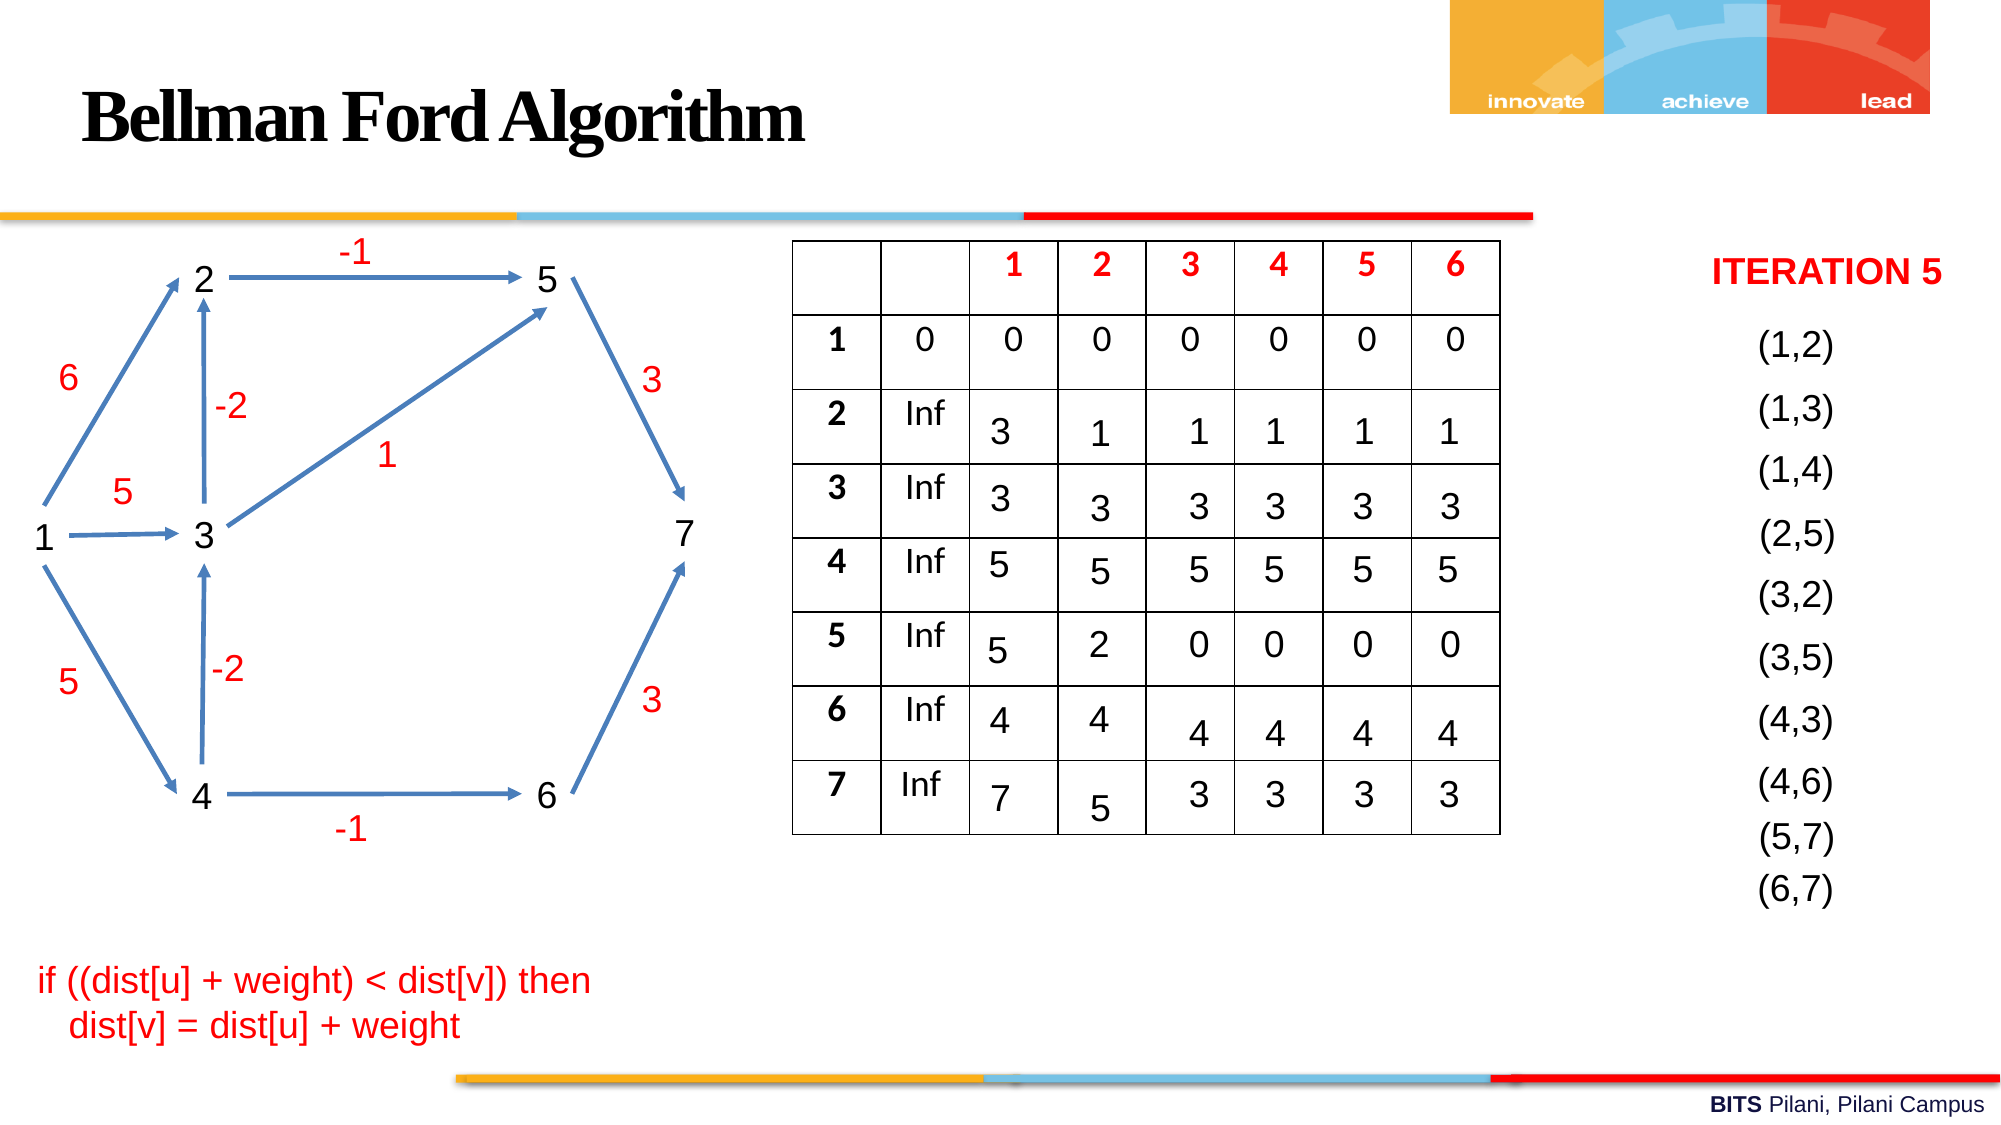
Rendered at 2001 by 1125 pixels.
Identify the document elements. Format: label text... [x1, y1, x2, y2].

table_cell [1412, 465, 1499, 537]
table_cell [1059, 687, 1145, 760]
table_cell [970, 465, 1057, 537]
table_cell 5 [793, 613, 880, 685]
table_cell Inf [882, 761, 969, 834]
text_box 3 [1075, 476, 1126, 537]
table_cell [1059, 613, 1145, 685]
table_cell [970, 761, 1057, 834]
text_box 4 [1074, 687, 1125, 748]
table_cell 4 [793, 539, 880, 611]
table_cell [1412, 390, 1499, 463]
table_header 4 [1235, 242, 1322, 314]
text_box 5 [972, 618, 1023, 679]
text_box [20, 219, 709, 820]
table_cell [1235, 390, 1322, 463]
table_cell [1235, 465, 1322, 537]
text_box 1 [1339, 399, 1390, 460]
table_cell 1 [793, 316, 880, 389]
text_box 2 [1074, 612, 1125, 673]
table_cell 6 [793, 687, 880, 760]
text_box 1 [1075, 401, 1126, 462]
table_cell [1147, 465, 1234, 537]
table_cell [970, 390, 1057, 463]
text_box 3 [1337, 474, 1389, 535]
text_box (5,7) [1743, 804, 1851, 865]
text_box 3 [1174, 474, 1225, 535]
text_box 3 [1250, 474, 1301, 535]
table_header 3 [1147, 242, 1234, 314]
text_box 3 [1424, 762, 1475, 823]
table_header 1 [970, 242, 1057, 314]
text_box 4 [974, 689, 1026, 749]
table_cell 2 [793, 390, 880, 463]
text_box if ((dist[u] + weight) < dist[v]) then dist[v] = dist[u] + weight [22, 948, 773, 1054]
text_box 1 [1174, 399, 1225, 460]
table_cell [1324, 761, 1411, 834]
text_box 1 [1424, 399, 1475, 460]
table_cell 0 [1235, 316, 1322, 389]
table_header [793, 242, 880, 314]
text_box (4,3) [1742, 687, 1850, 748]
table_cell 7 [793, 761, 880, 834]
text_box 3 [1250, 762, 1301, 823]
text_box 7 [975, 766, 1026, 827]
table_cell Inf [882, 539, 969, 611]
table_cell [1324, 465, 1411, 537]
table_cell 3 [793, 465, 880, 537]
picture [1449, 0, 1930, 114]
text_box -1 [319, 827, 386, 857]
text_box (4,6) [1742, 749, 1850, 810]
text_box (3,5) [1742, 625, 1850, 686]
table_header 2 [1059, 242, 1145, 314]
text_box 4 [1174, 701, 1225, 762]
text_box 5 [1075, 539, 1126, 600]
table_cell [1059, 390, 1145, 463]
table_cell [1147, 390, 1234, 463]
text_box 4 [1250, 701, 1301, 762]
text_box ITERATION 5 [1697, 239, 1958, 300]
table_cell [1324, 687, 1411, 760]
table_cell [1235, 539, 1322, 611]
text_box (1,2) [1742, 312, 1850, 373]
table_cell [1324, 390, 1411, 463]
table_cell [970, 687, 1057, 760]
table_cell [1147, 539, 1234, 611]
text_box 5 [1174, 537, 1225, 598]
table_cell [1147, 687, 1234, 760]
table_cell [1235, 687, 1322, 760]
table_cell 0 [1147, 316, 1234, 389]
text_box 4 [1422, 701, 1474, 762]
table_cell [1059, 539, 1145, 611]
text_box 0 [1425, 612, 1476, 673]
table_cell [970, 539, 1057, 611]
table_cell [1059, 465, 1145, 537]
table_cell [1235, 613, 1322, 685]
text_box (2,5) [1744, 501, 1852, 562]
table_cell Inf [882, 687, 969, 760]
table_cell [1324, 613, 1411, 685]
text_box 5 [1337, 537, 1389, 598]
table_cell [970, 613, 1057, 685]
text_box 3 [1174, 762, 1225, 823]
table_cell Inf [882, 465, 969, 537]
table_cell 0 [970, 316, 1057, 389]
table_cell 0 [1412, 316, 1499, 389]
text_box 5 [1249, 537, 1300, 598]
text_box (3,2) [1742, 562, 1850, 623]
table_cell [1059, 761, 1145, 834]
text_box 0 [1174, 612, 1225, 673]
table_header 6 [1412, 242, 1499, 314]
list Bellman Ford Algorithm [66, 24, 1450, 213]
text_box 0 [1337, 612, 1389, 673]
text_box 3 [975, 399, 1026, 460]
table_cell [1412, 687, 1499, 760]
table_cell [1235, 761, 1322, 834]
text_box (6,7) [1742, 856, 1850, 917]
text_box (1,3) [1742, 376, 1850, 437]
table_header [882, 242, 969, 314]
table_cell 0 [882, 316, 969, 389]
table_cell [1412, 613, 1499, 685]
table_cell 0 [1324, 316, 1411, 389]
text_box 3 [1339, 762, 1390, 823]
text_box 5 [974, 532, 1025, 592]
table_cell [1147, 613, 1234, 685]
table_cell [1324, 539, 1411, 611]
text_box (1,4) [1742, 437, 1850, 498]
table_cell [1412, 539, 1499, 611]
text_box 3 [1425, 474, 1476, 535]
text_box 5 [1075, 776, 1126, 837]
text_box 0 [1249, 612, 1300, 673]
table_cell Inf [882, 613, 969, 685]
table_cell Inf [882, 390, 969, 463]
text_box 1 [1250, 399, 1301, 460]
text_box 4 [1337, 701, 1389, 762]
table_header 5 [1324, 242, 1411, 314]
text_box 3 [975, 467, 1026, 527]
table_cell 0 [1059, 316, 1145, 389]
table_cell [1147, 761, 1234, 834]
table_cell [1412, 761, 1499, 834]
text_box 5 [1422, 537, 1474, 598]
